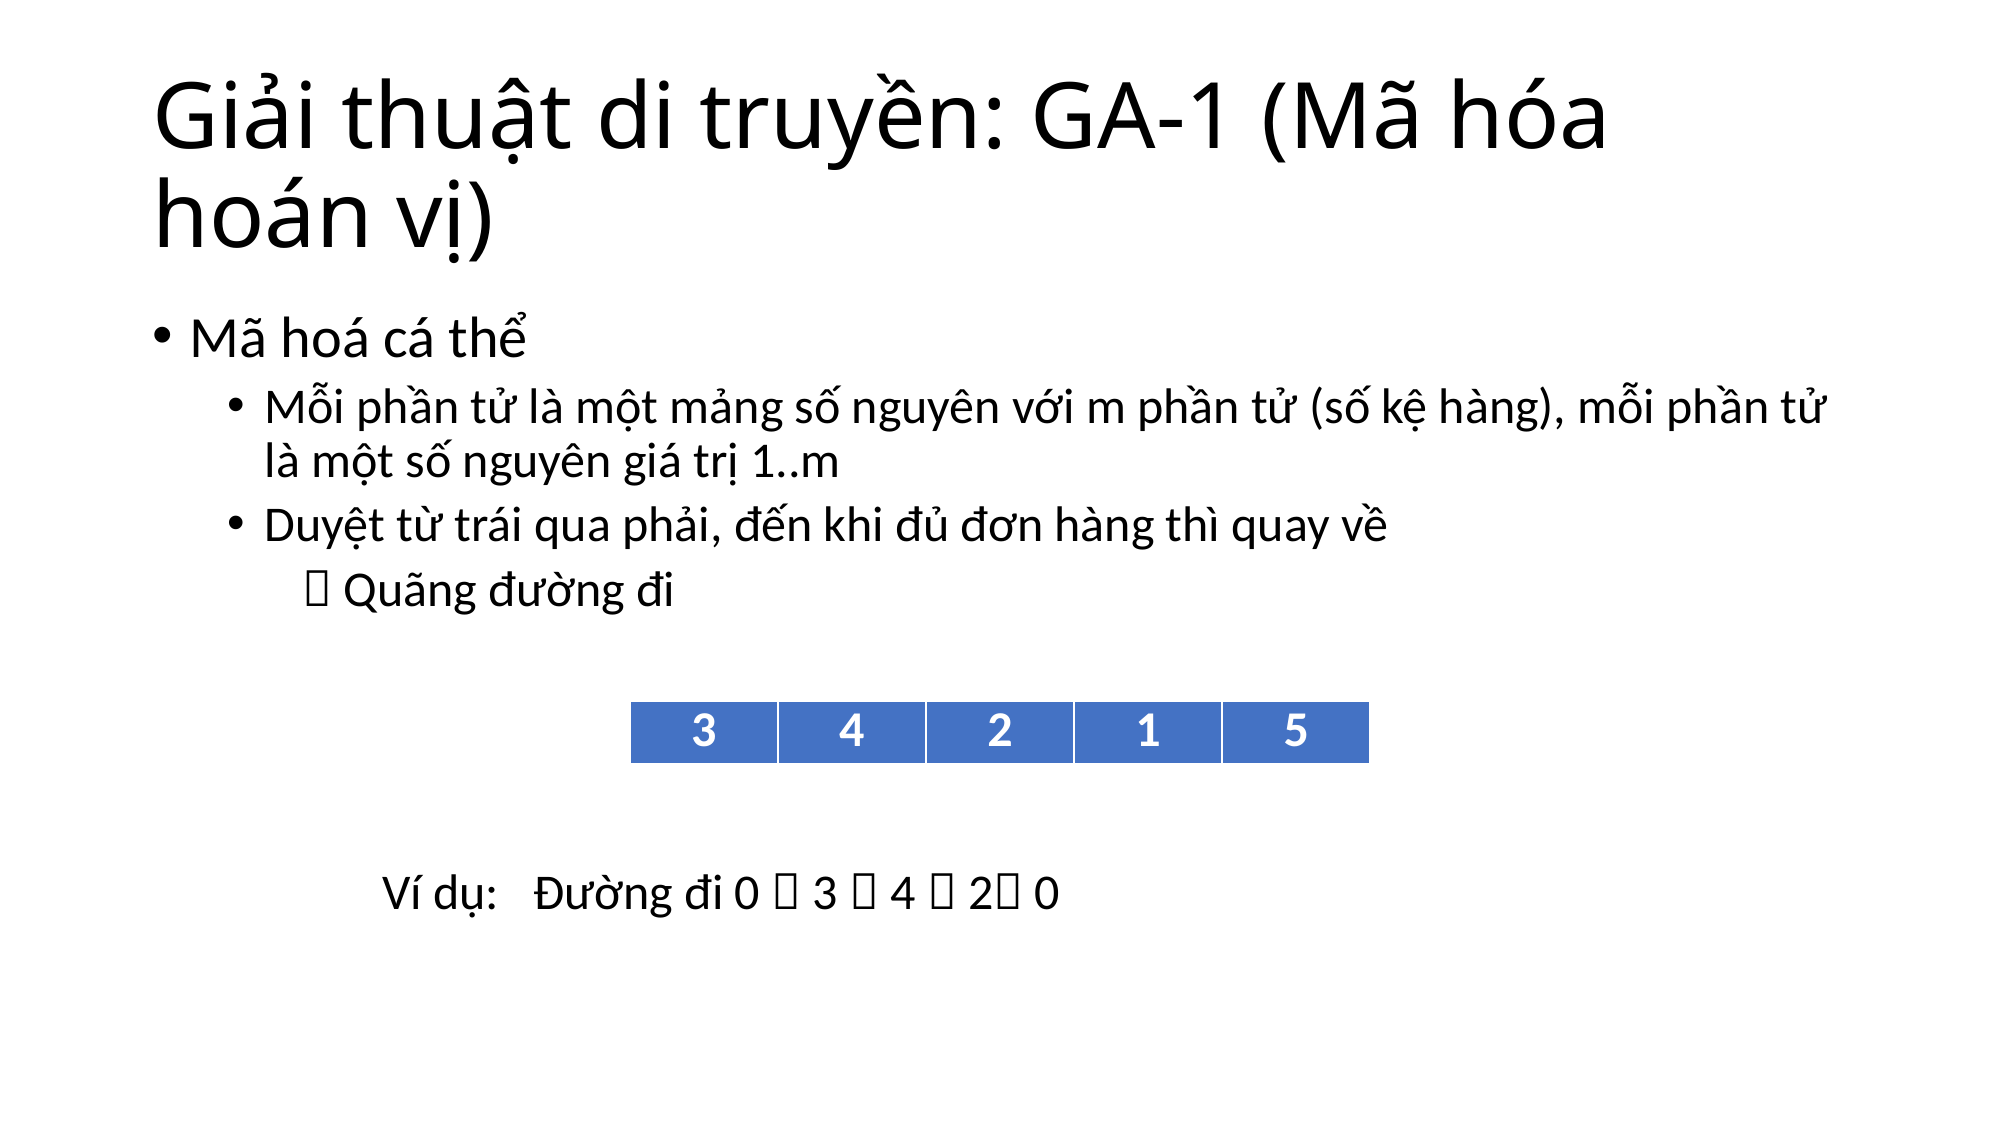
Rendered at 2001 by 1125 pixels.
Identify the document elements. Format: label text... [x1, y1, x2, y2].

text_box Ví dụ: Đường đi 0  3  4  2 0 [367, 852, 1075, 927]
title Giải thuật di truyền: GA-1 (Mã hóa hoán vị) [137, 59, 1863, 278]
table_header 3 [631, 702, 777, 763]
table_header 5 [1223, 702, 1369, 763]
table_header 1 [1075, 702, 1221, 763]
list Mã hoá cá thể Mỗi phần tử là một mảng số nguyên với m phần tử (số kệ hàng), mỗi phần tử là một số nguyên giá trị 1..m Duyệt từ trái qua phải, đến khi đủ đơn hàng thì quay về  Quãng đường đi [137, 299, 1863, 1014]
table_header 4 [779, 702, 925, 763]
table_header 2 [927, 702, 1073, 763]
